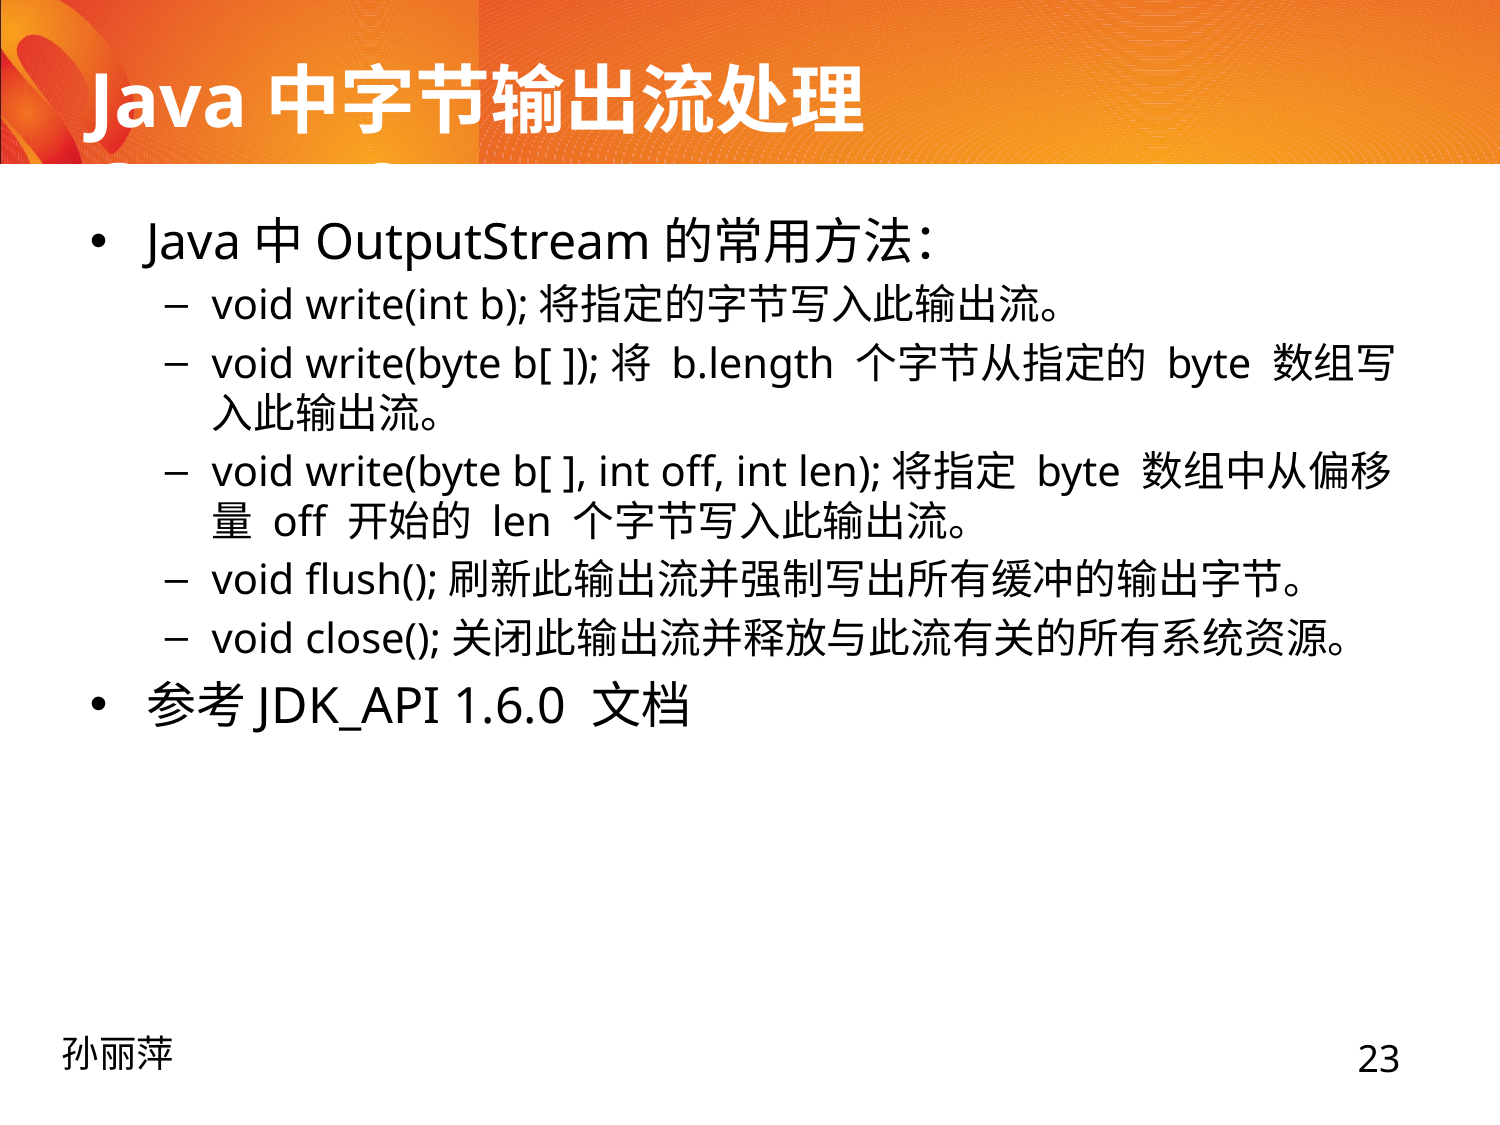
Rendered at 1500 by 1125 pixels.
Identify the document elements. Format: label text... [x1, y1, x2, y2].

list Java中OutputStream的常用方法： void write(int b);将指定的字节写入此输出流。 void write(byte b[ ]);将 b.length 个字节从指定的 byte 数组写入此输出流。 void write(byte b[ ], int off, int len);将指定 byte 数组中从偏移量 off 开始的 len 个字节写入此输出流。 void flush();刷新此输出流并强制写出所有缓冲的输出字节。 void close();关闭此输出流并释放与此流有关的所有系统资源。 参考JDK_API 1.6.0 文档 [75, 190, 1425, 1005]
title Java中字节输出流处理OutputStream [75, 45, 1425, 167]
picture [0, 0, 1500, 164]
